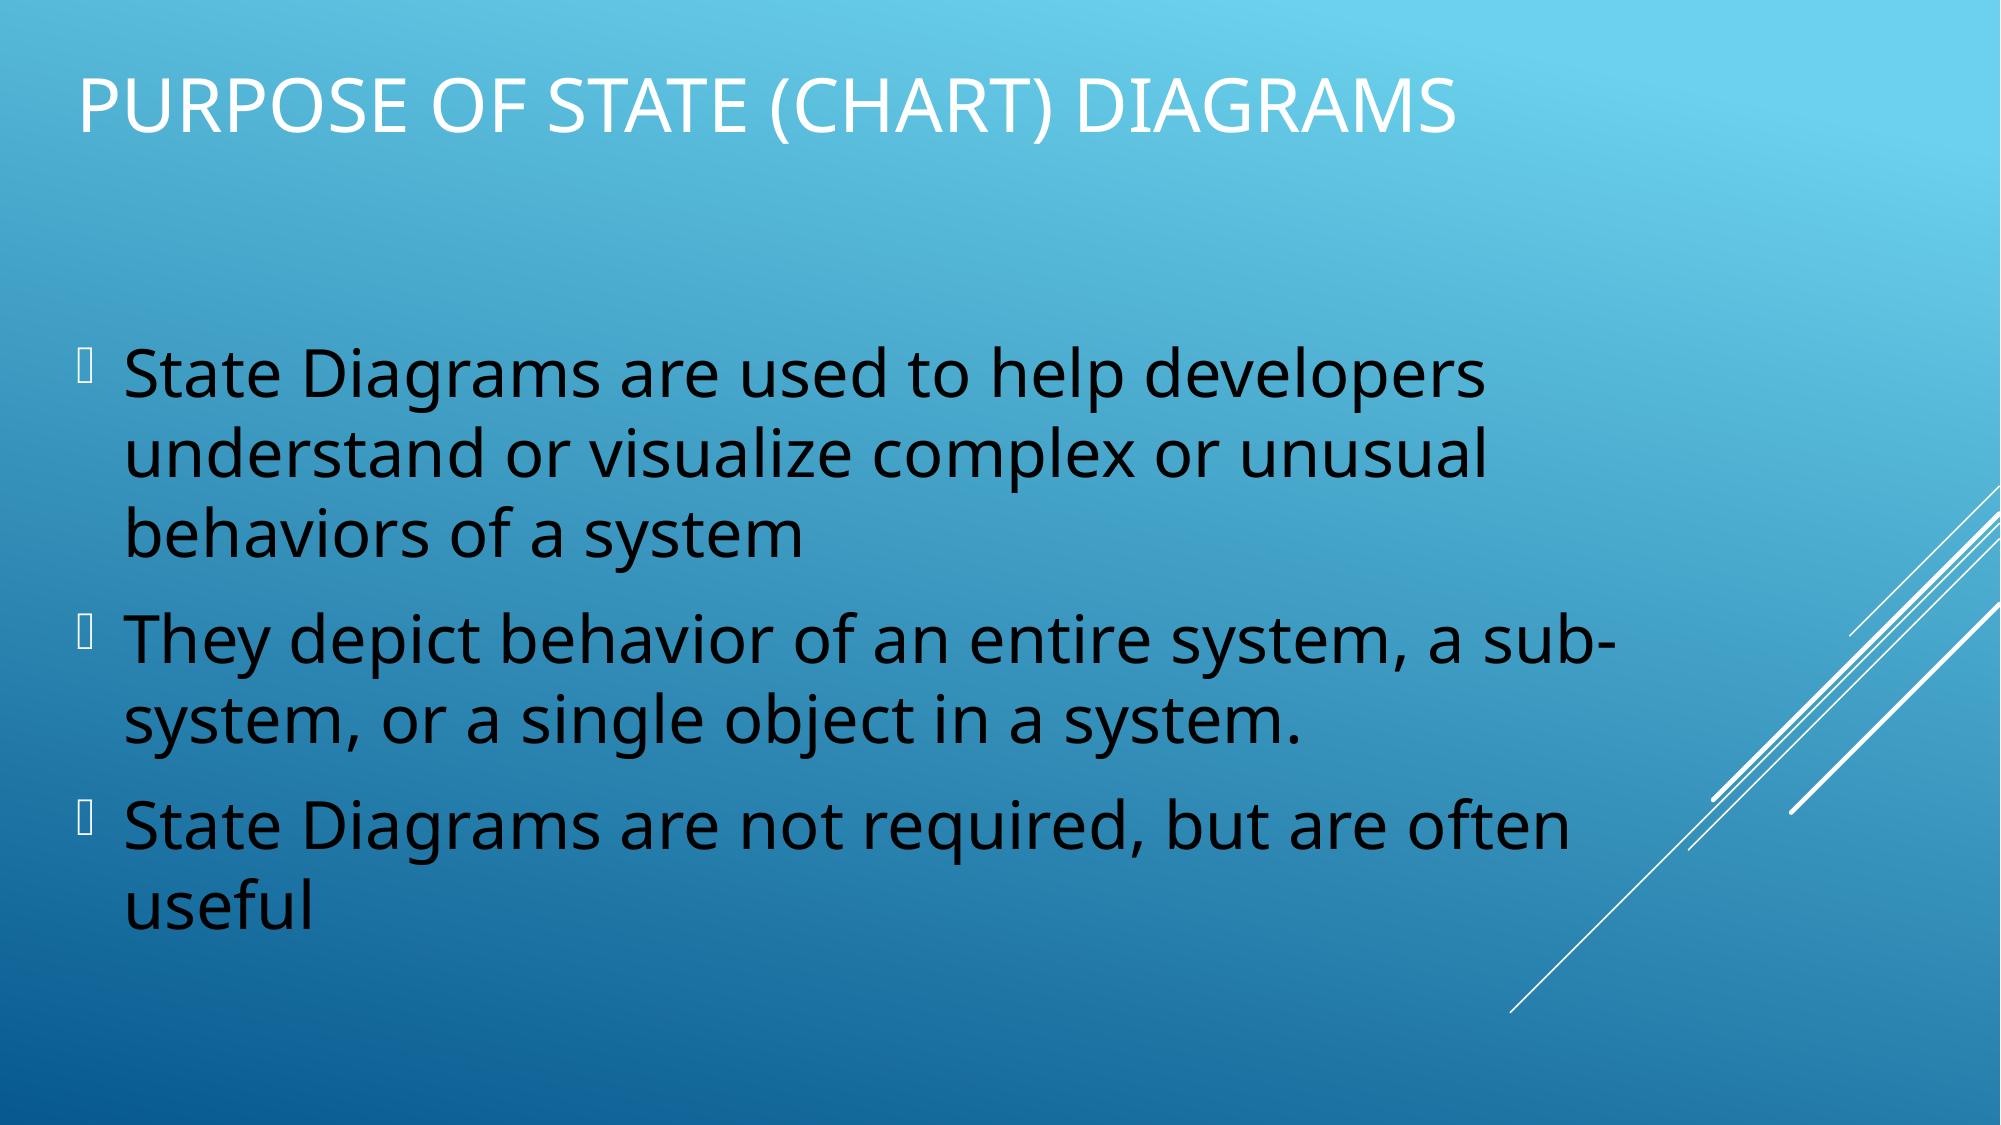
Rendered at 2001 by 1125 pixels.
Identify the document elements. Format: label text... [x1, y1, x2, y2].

title Purpose of State (Chart) Diagrams [61, 19, 1968, 185]
list State Diagrams are used to help developers understand or visualize complex or unusual behaviors of a system They depict behavior of an entire system, a sub-system, or a single object in a system. State Diagrams are not required, but are often useful [61, 206, 1710, 1067]
